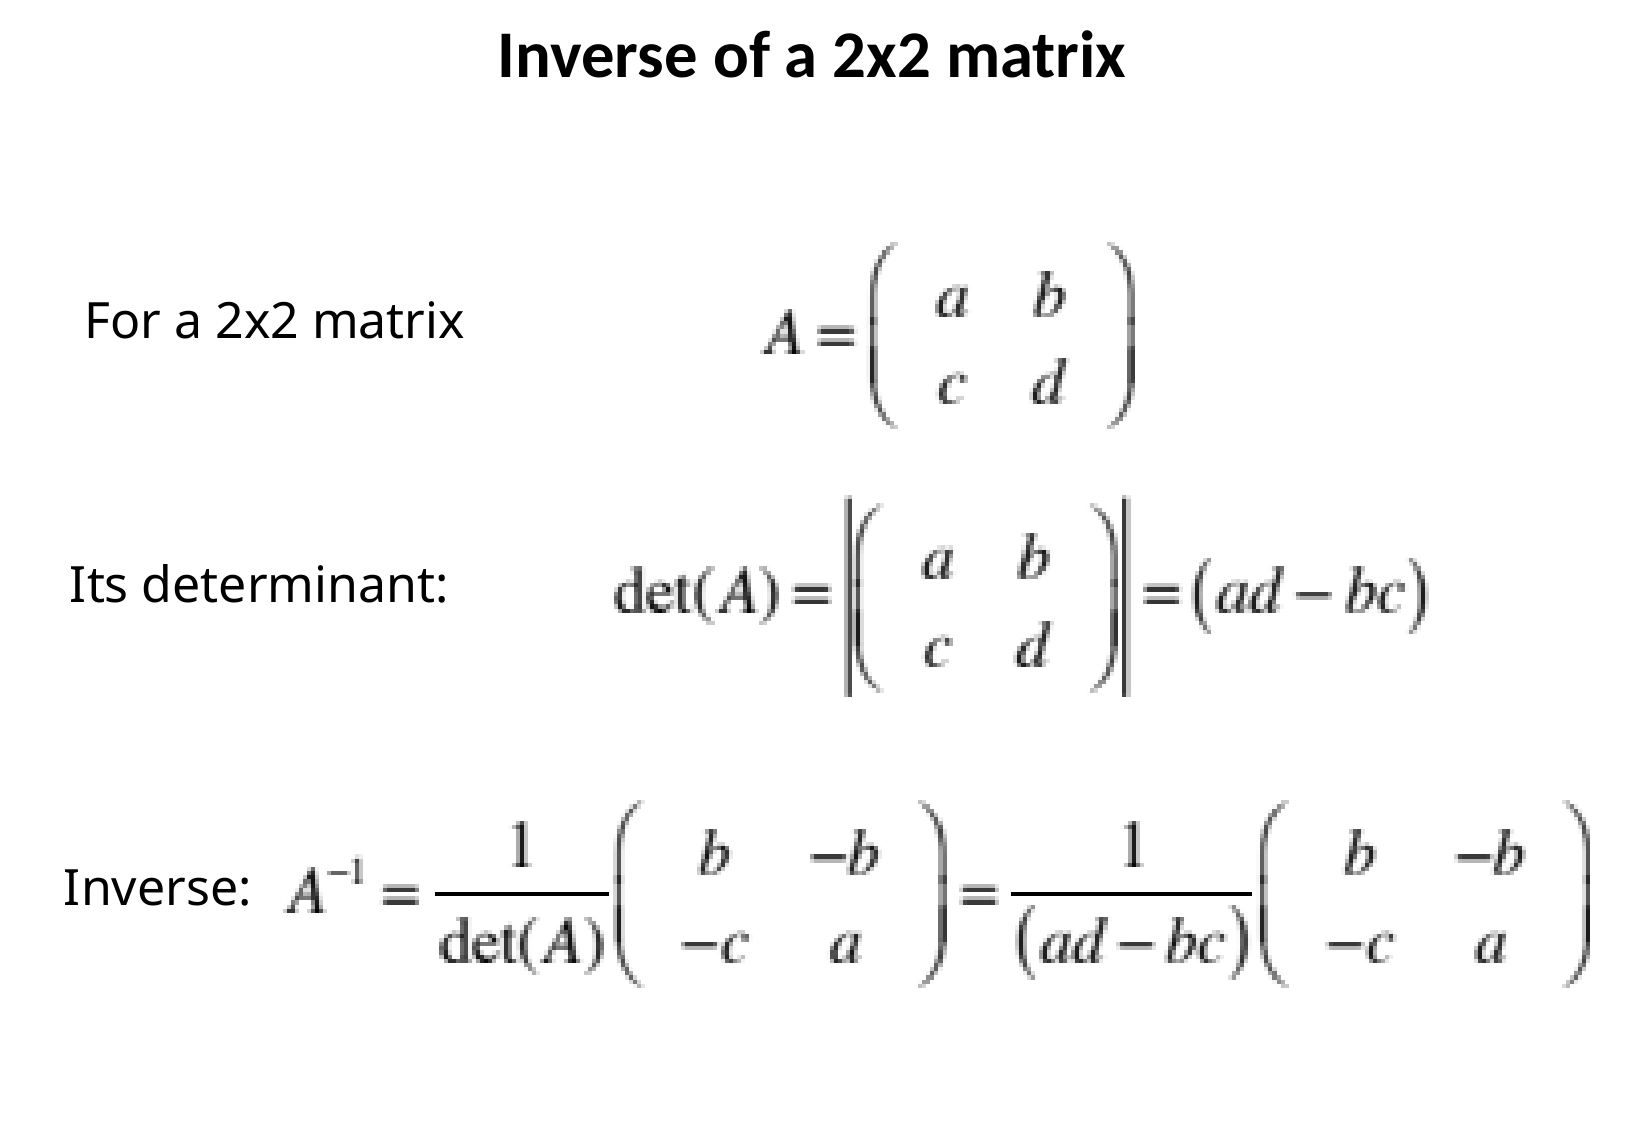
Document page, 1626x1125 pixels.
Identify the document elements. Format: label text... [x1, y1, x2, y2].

text_box Inverse: [49, 847, 267, 923]
text_box Its determinant: [55, 545, 464, 620]
text_box Inverse of a 2x2 matrix [81, 1, 1544, 100]
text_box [752, 226, 1140, 434]
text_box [274, 784, 1600, 993]
text_box For a 2x2 matrix [69, 281, 480, 357]
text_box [605, 487, 1435, 702]
